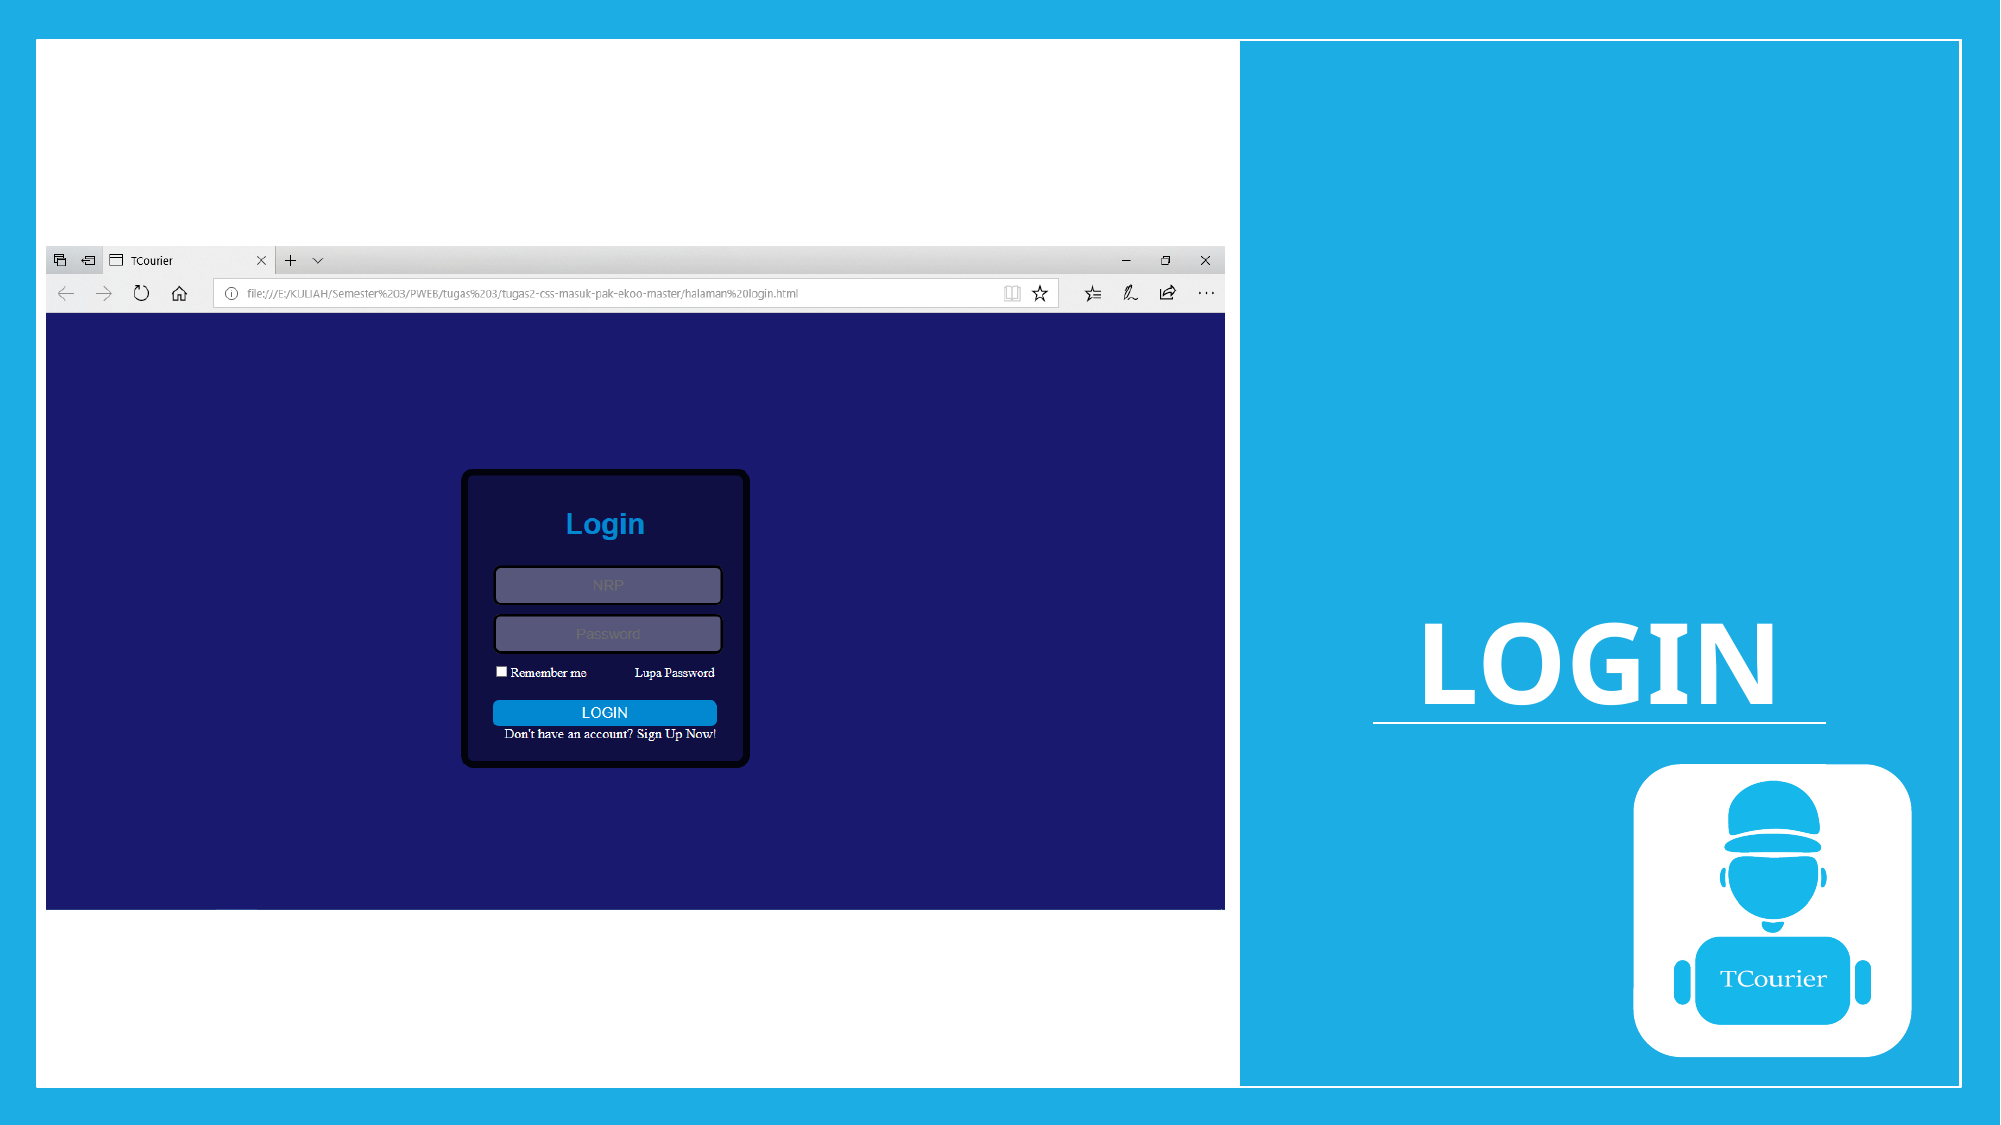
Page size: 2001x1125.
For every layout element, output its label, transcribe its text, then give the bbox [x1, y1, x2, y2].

picture [1674, 779, 1871, 1025]
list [45, 246, 1225, 910]
text_box [36, 39, 1962, 1088]
title Login [1344, 140, 1855, 735]
text_box [1633, 764, 1912, 1058]
